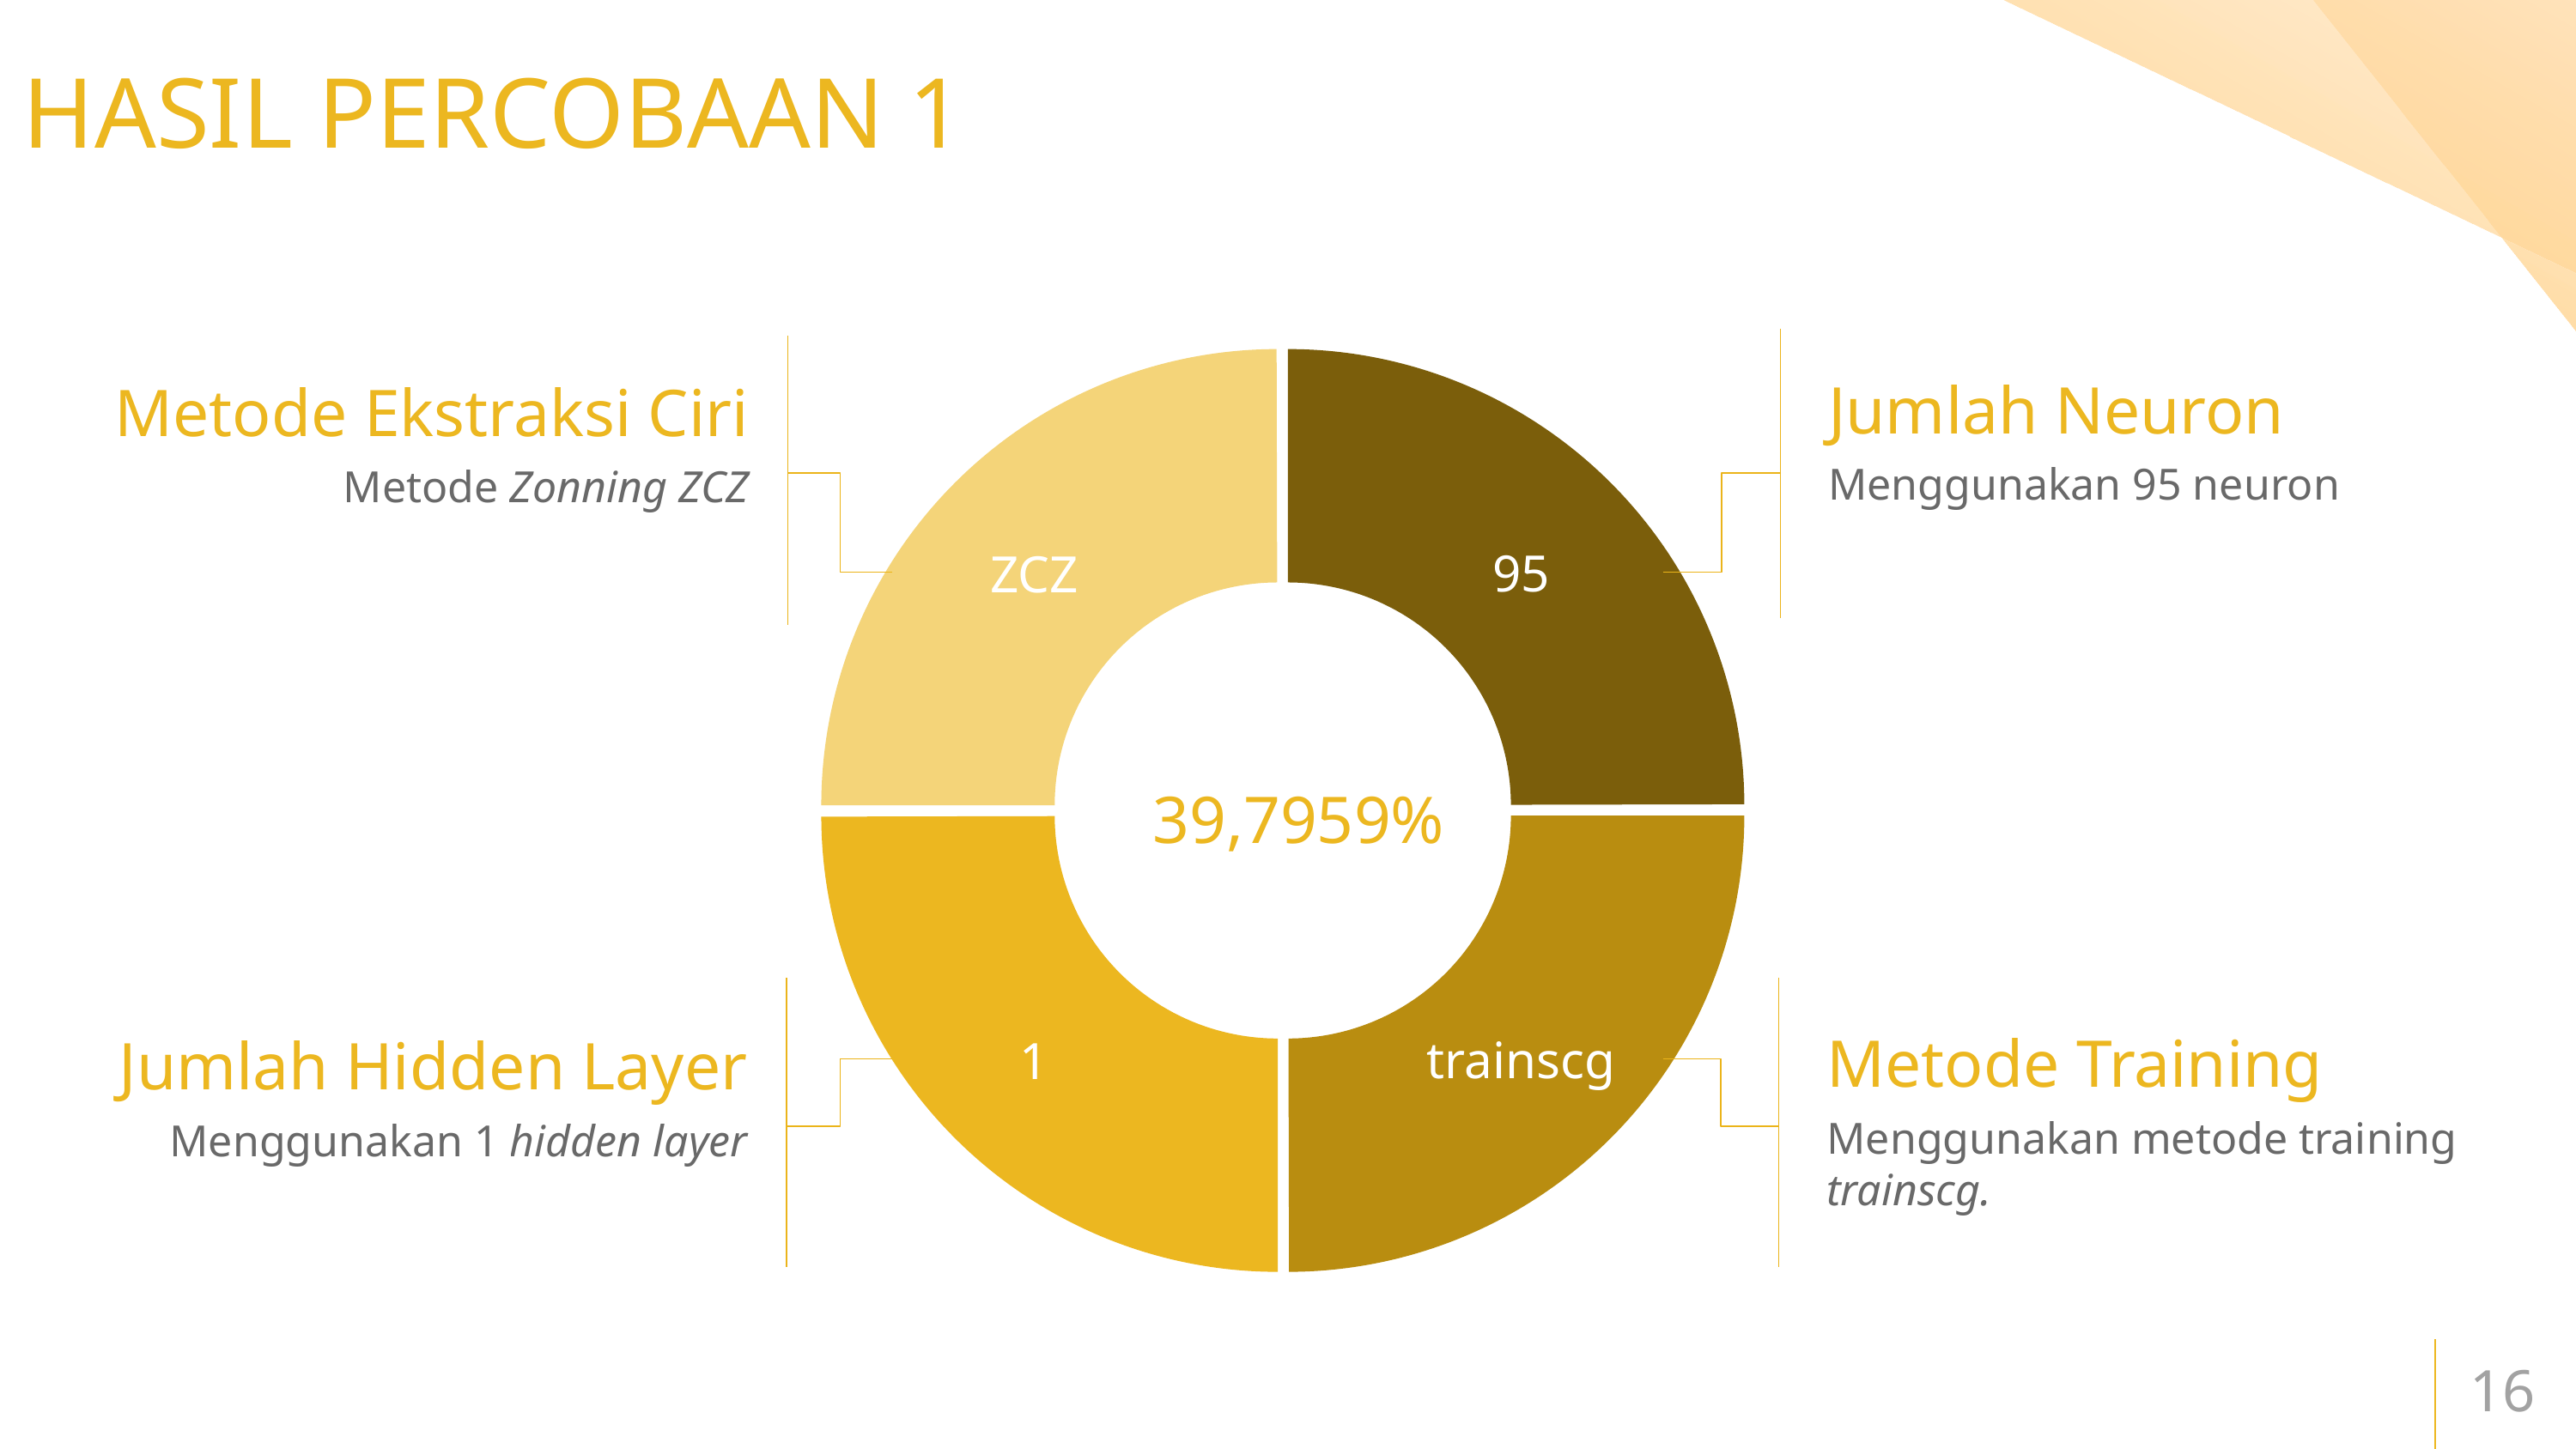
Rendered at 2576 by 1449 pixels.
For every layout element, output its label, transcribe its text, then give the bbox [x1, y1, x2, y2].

list Jumlah Neuron [1805, 336, 2516, 446]
text_box HASIL PERCOBAAN 1 [0, 31, 1806, 179]
list Metode Training [1803, 990, 2514, 1099]
list ZCZ [892, 521, 1176, 623]
list trainscg [1379, 1008, 1663, 1110]
list Menggunakan 1 hidden layer [60, 1101, 771, 1275]
list Metode Zonning ZCZ [62, 448, 773, 621]
list Jumlah Hidden Layer [60, 992, 771, 1101]
list Metode Ekstraksi Ciri [62, 338, 773, 448]
list 1 [892, 1008, 1176, 1110]
list 95 [1379, 521, 1663, 623]
list Menggunakan metode training trainscg. [1803, 1099, 2514, 1272]
slide_number 16 [2446, 1350, 2575, 1428]
list 39,7959% [1105, 746, 1492, 869]
list Menggunakan 95 neuron [1805, 446, 2516, 619]
